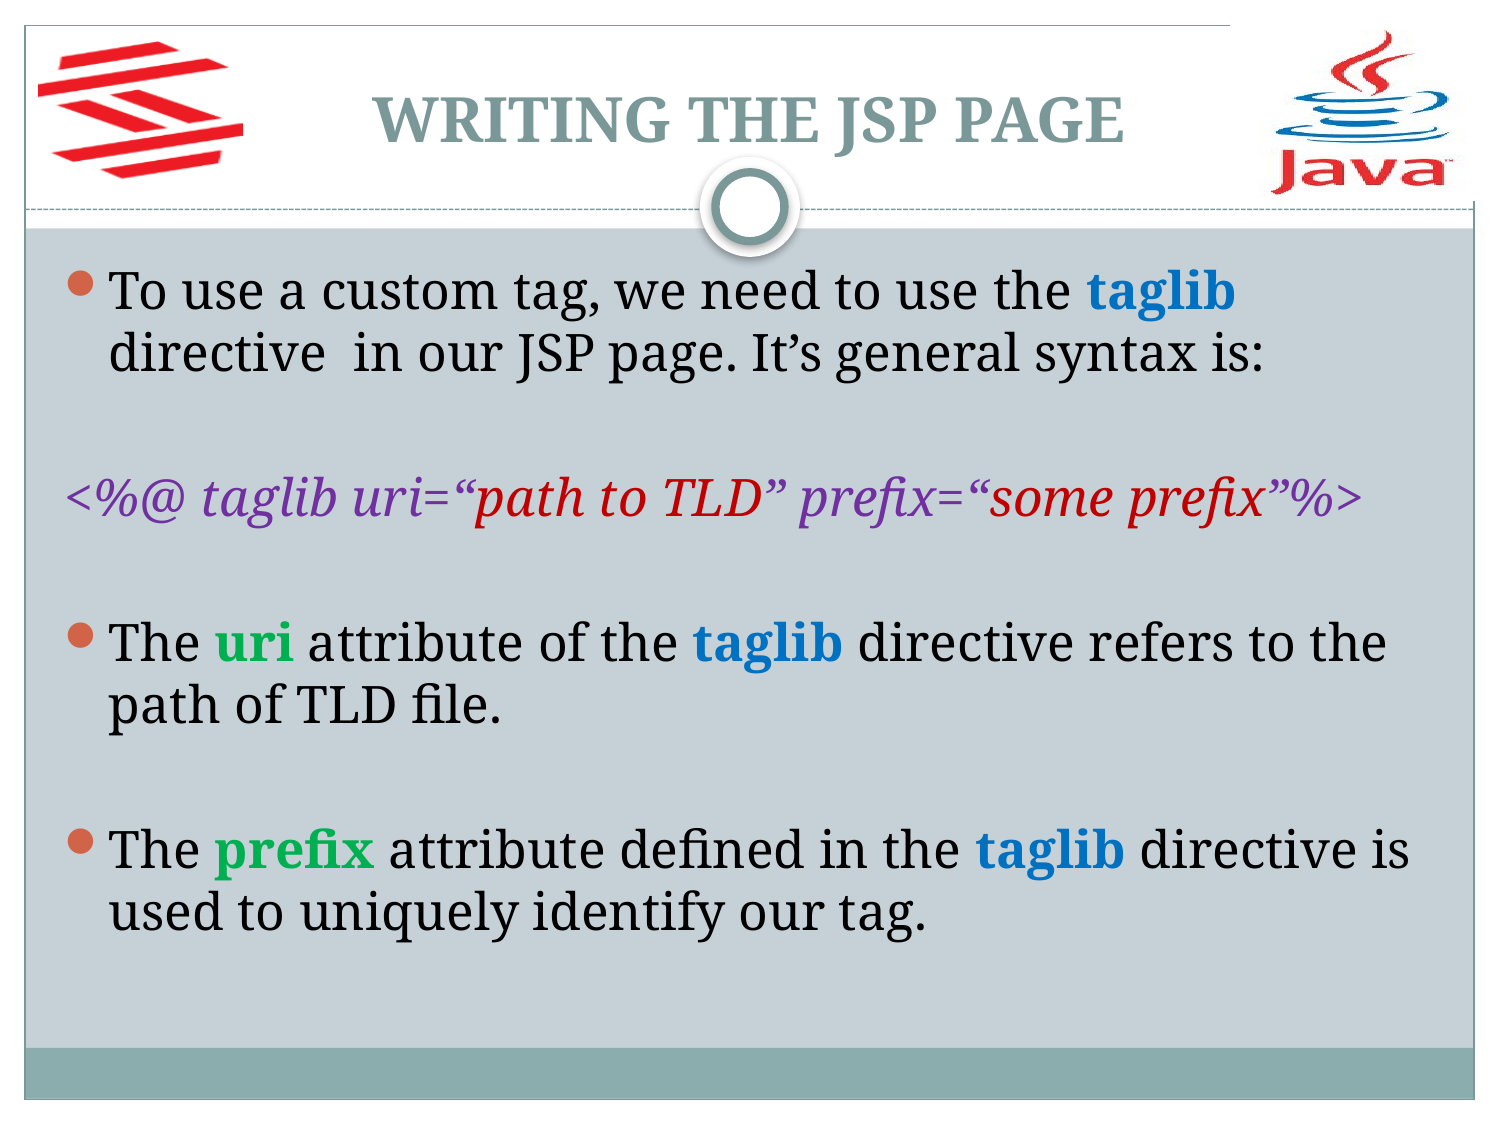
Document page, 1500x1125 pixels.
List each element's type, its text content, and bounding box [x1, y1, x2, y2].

title WRITING THE JSP PAGE [237, 37, 1223, 162]
picture [37, 40, 243, 185]
picture [1230, 23, 1483, 201]
list To use a custom tag, we need to use the taglib directive in our JSP page. It’s general syntax is: <%@ taglib uri=“path to TLD” prefix=“some prefix”%> The uri attribute of the taglib directive refers to the path of TLD file. The prefix attribute defined in the taglib directive is used to uniquely identify our tag. [49, 250, 1445, 1001]
